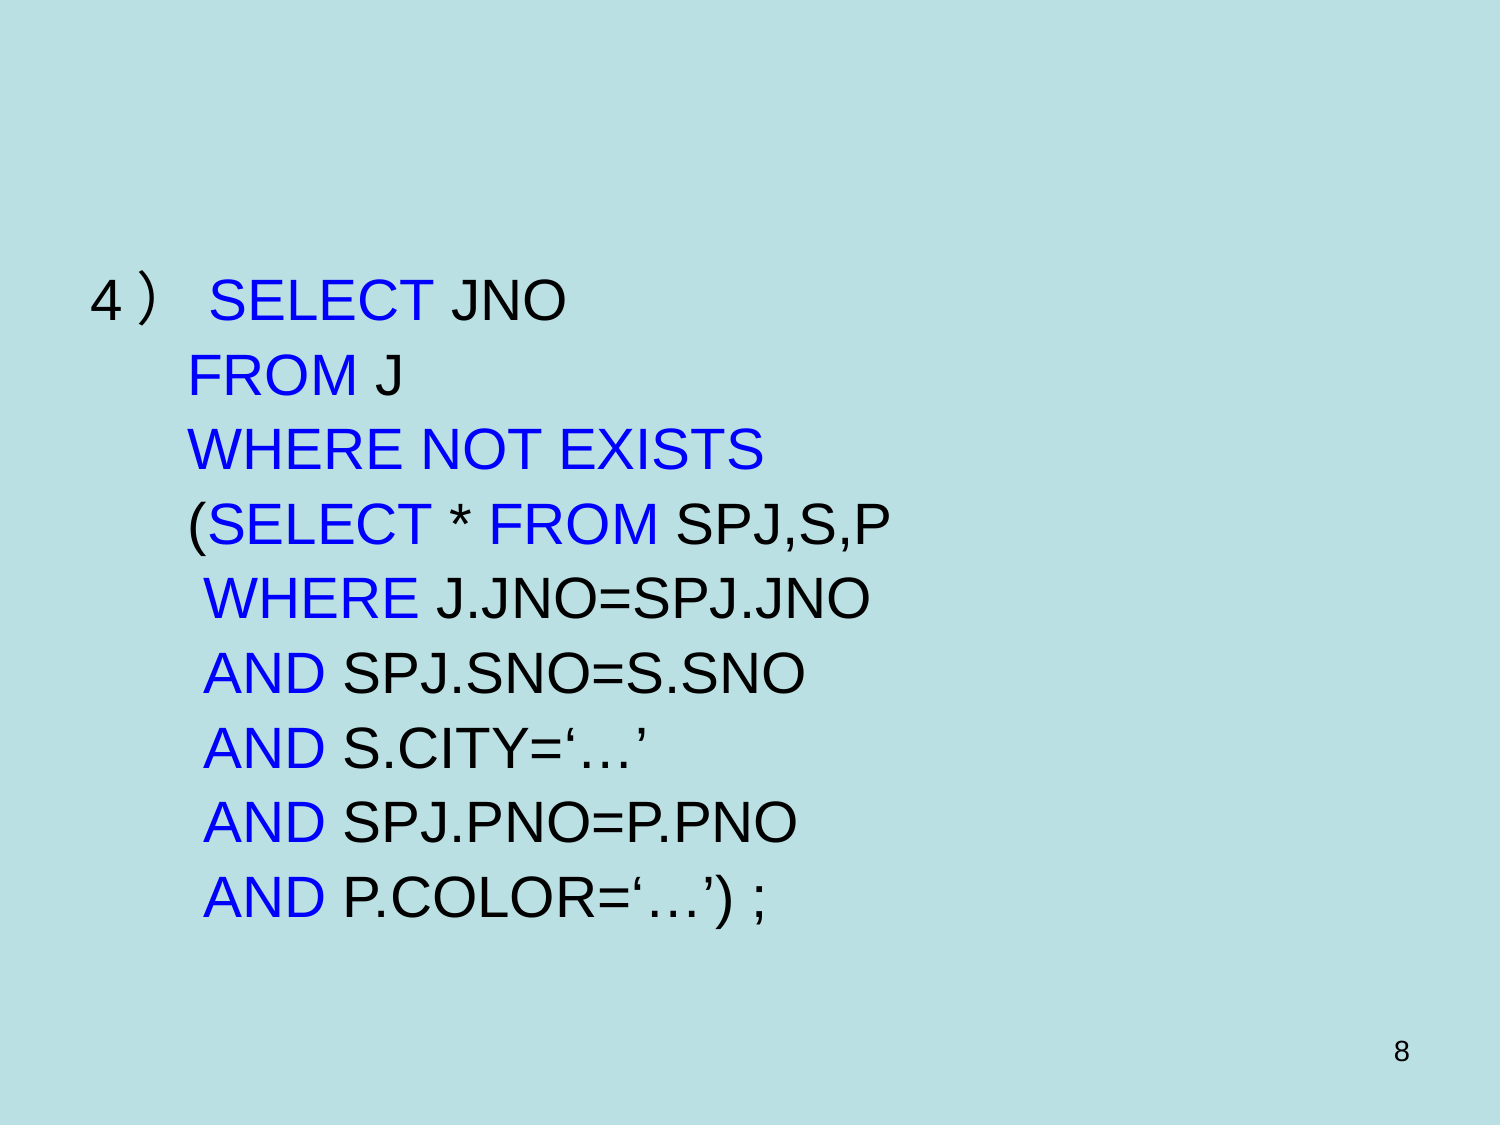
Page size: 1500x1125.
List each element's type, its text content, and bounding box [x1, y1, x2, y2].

slide_number 8 [1074, 1024, 1426, 1103]
list 4）SELECT JNO FROM J WHERE NOT EXISTS (SELECT * FROM SPJ,S,P WHERE J.JNO=SPJ.JNO AND SPJ.SNO=S.SNO AND S.CITY=‘…’ AND SPJ.PNO=P.PNO AND P.COLOR=‘…’) ; [74, 262, 1426, 1006]
